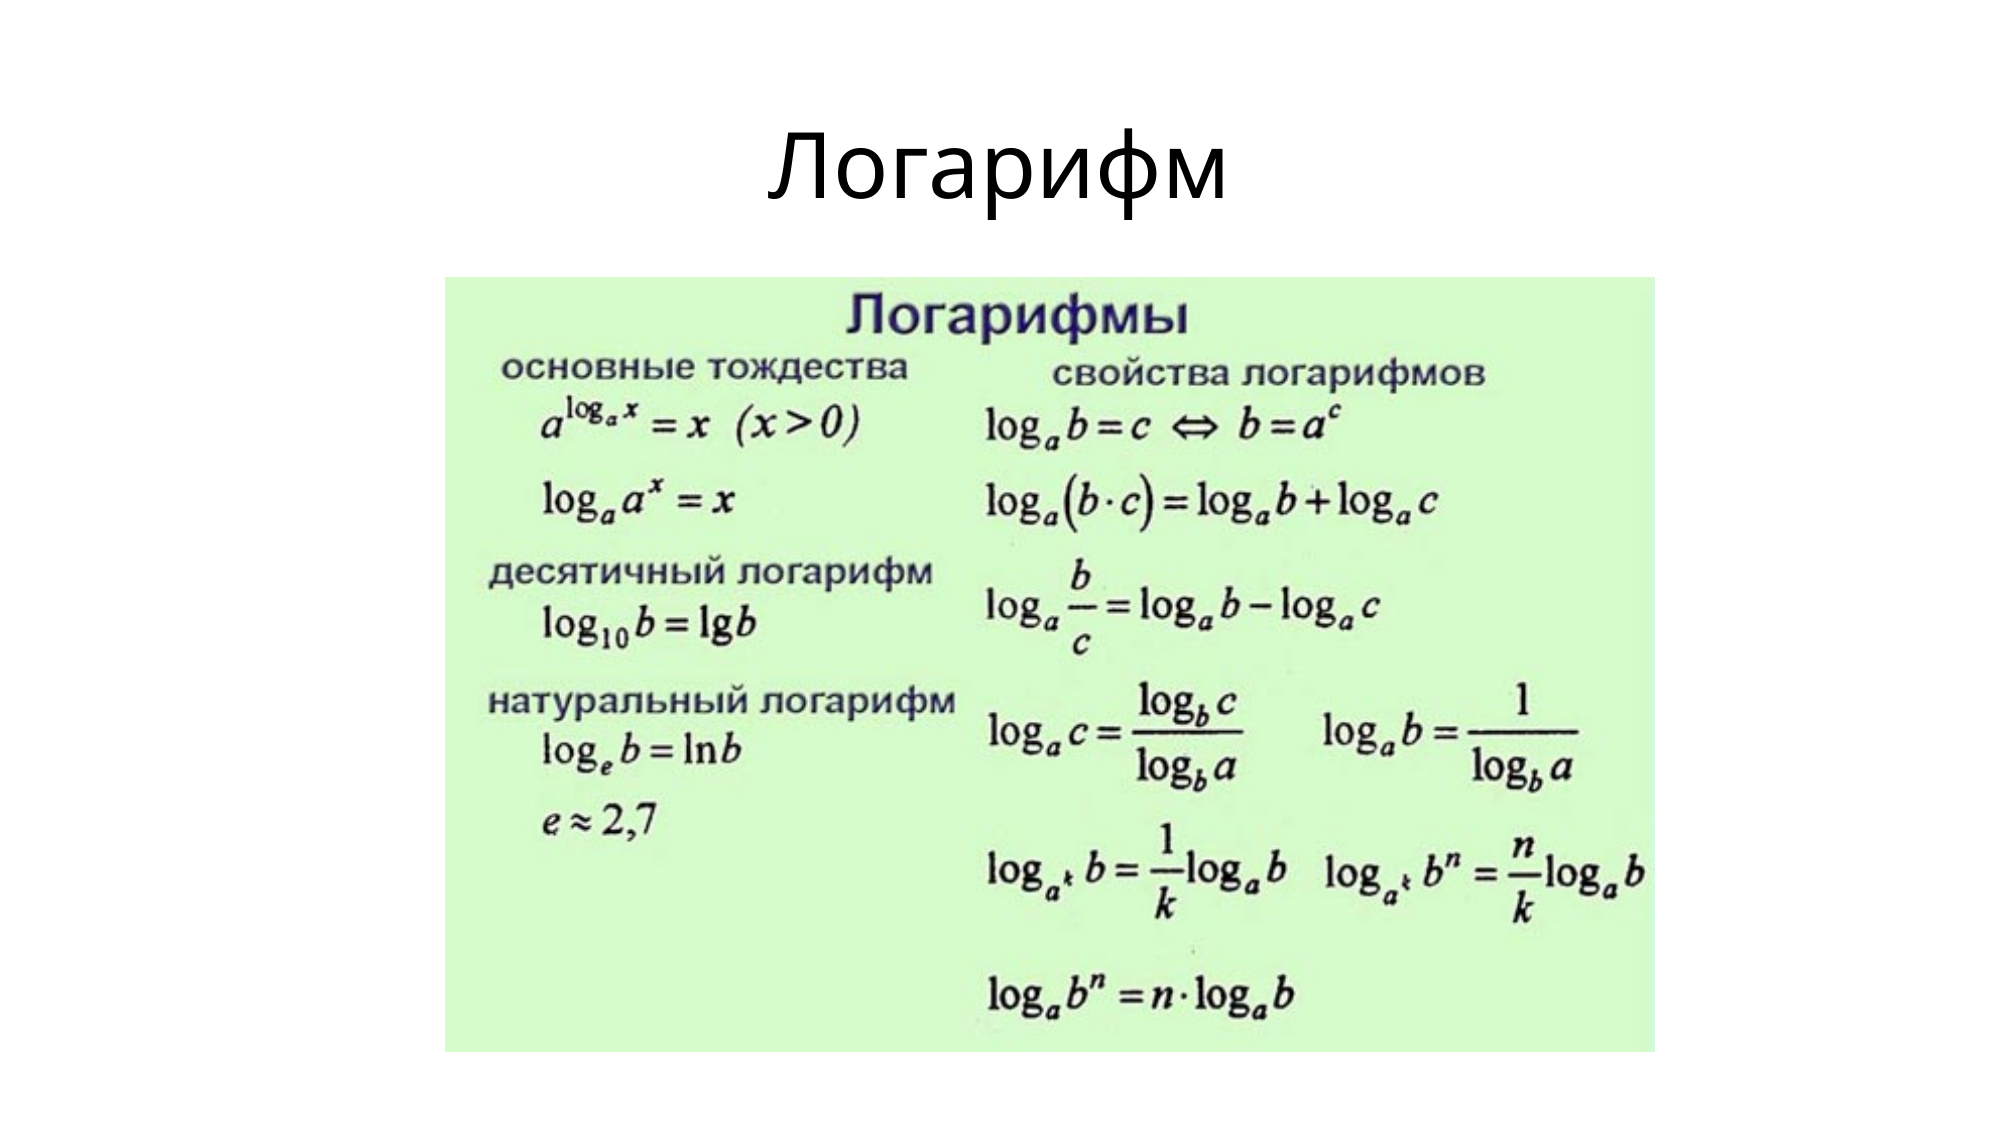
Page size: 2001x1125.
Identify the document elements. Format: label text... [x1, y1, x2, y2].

title Логарифм [137, 59, 1863, 278]
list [445, 277, 1655, 1052]
